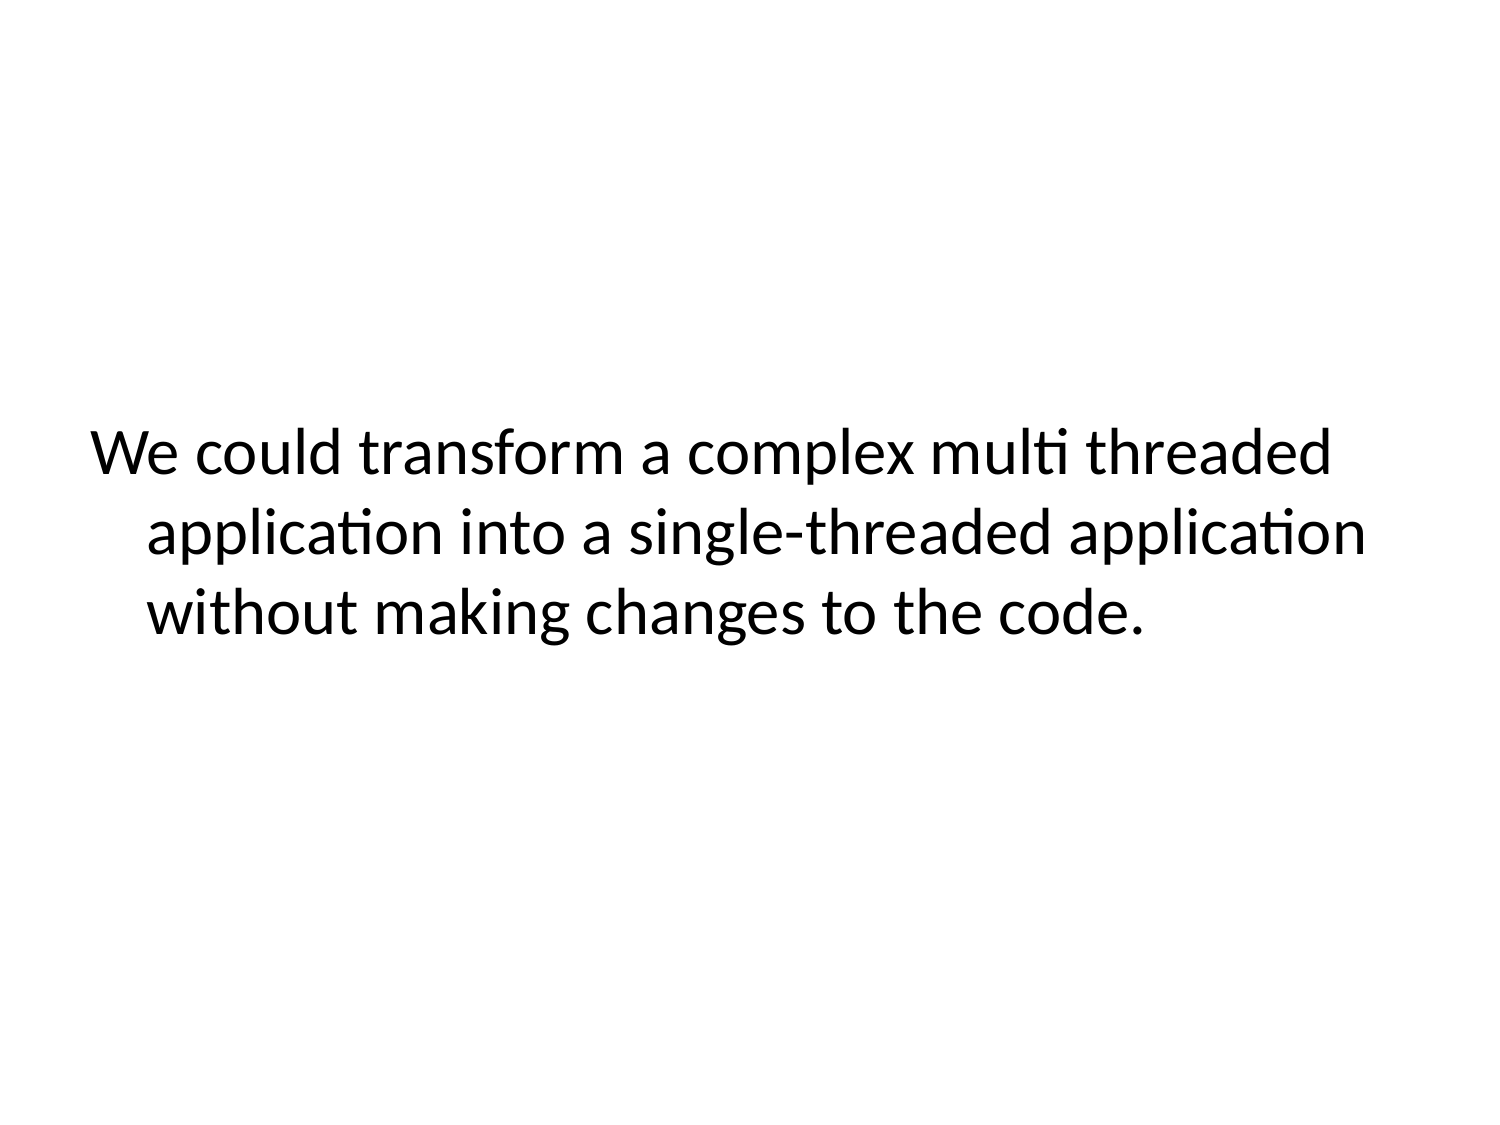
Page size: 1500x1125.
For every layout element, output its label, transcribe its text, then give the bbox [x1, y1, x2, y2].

list We could transform a complex multi threaded application into a single-threaded application without making changes to the code. [75, 399, 1425, 1005]
